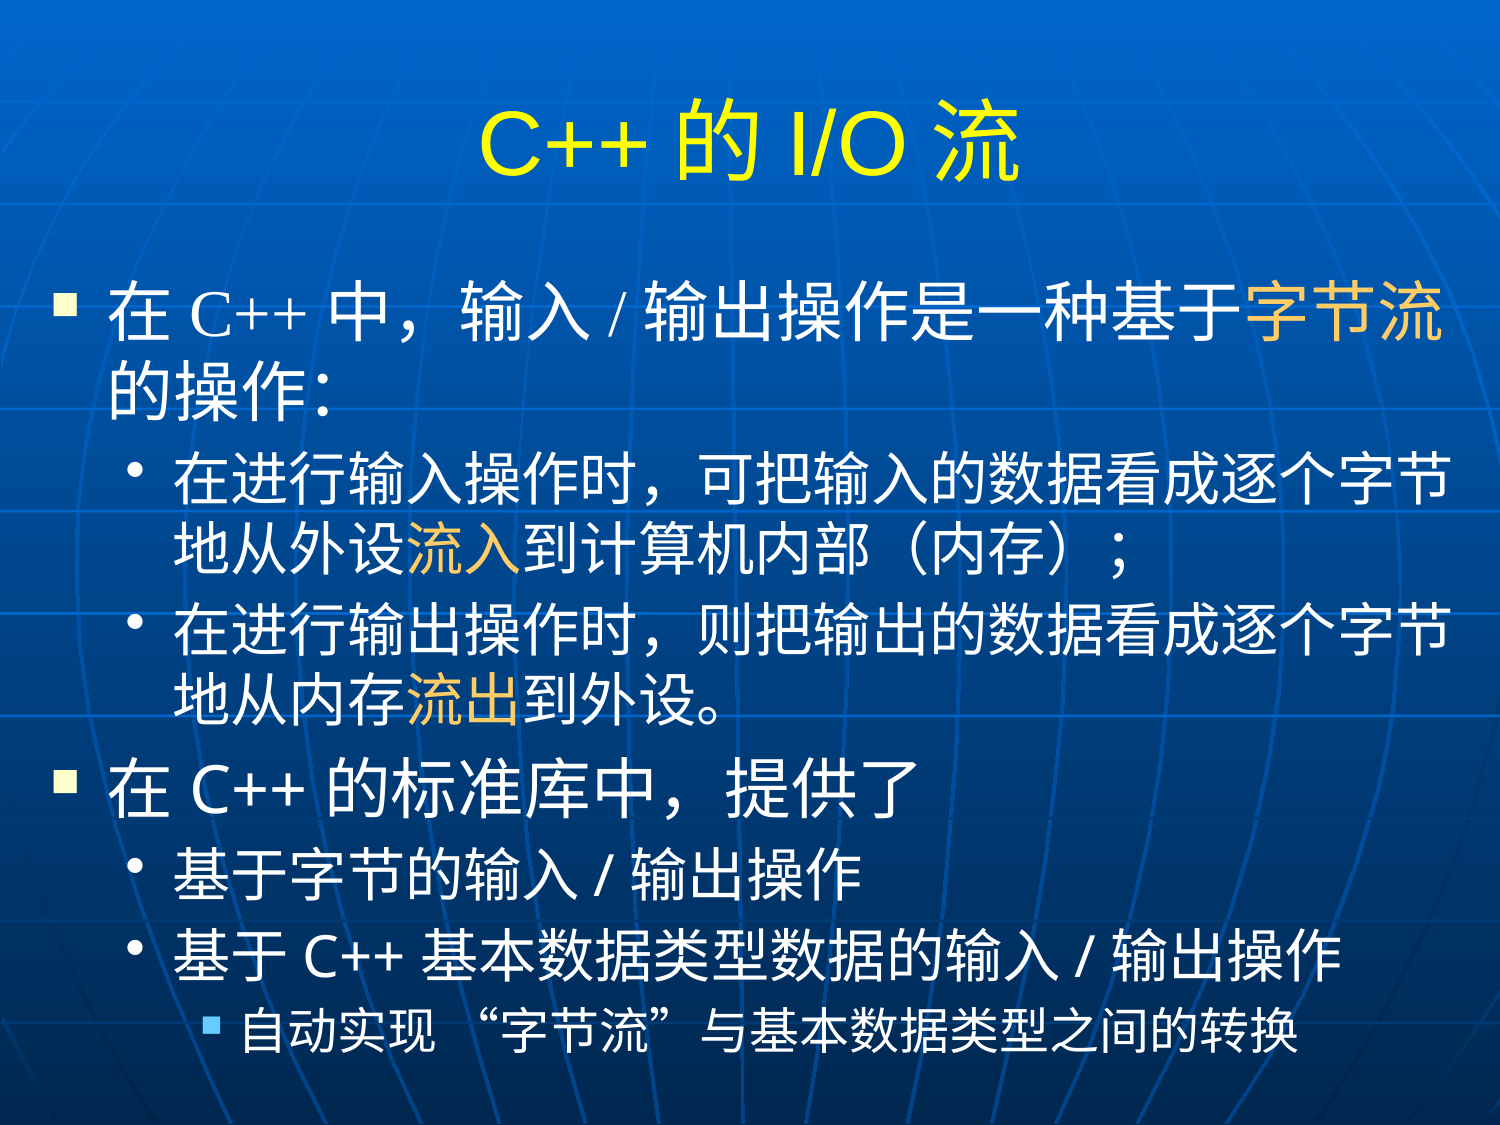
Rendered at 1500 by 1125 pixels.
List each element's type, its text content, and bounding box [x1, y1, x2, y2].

list 在C++中，输入/输出操作是一种基于字节流的操作： 在进行输入操作时，可把输入的数据看成逐个字节地从外设流入到计算机内部（内存）； 在进行输出操作时，则把输出的数据看成逐个字节地从内存流出到外设。 在C++的标准库中，提供了 基于字节的输入/输出操作 基于C++基本数据类型数据的输入/输出操作 自动实现 “字节流”与基本数据类型之间的转换 [35, 262, 1483, 1125]
title C++的I/O流 [75, 45, 1425, 233]
